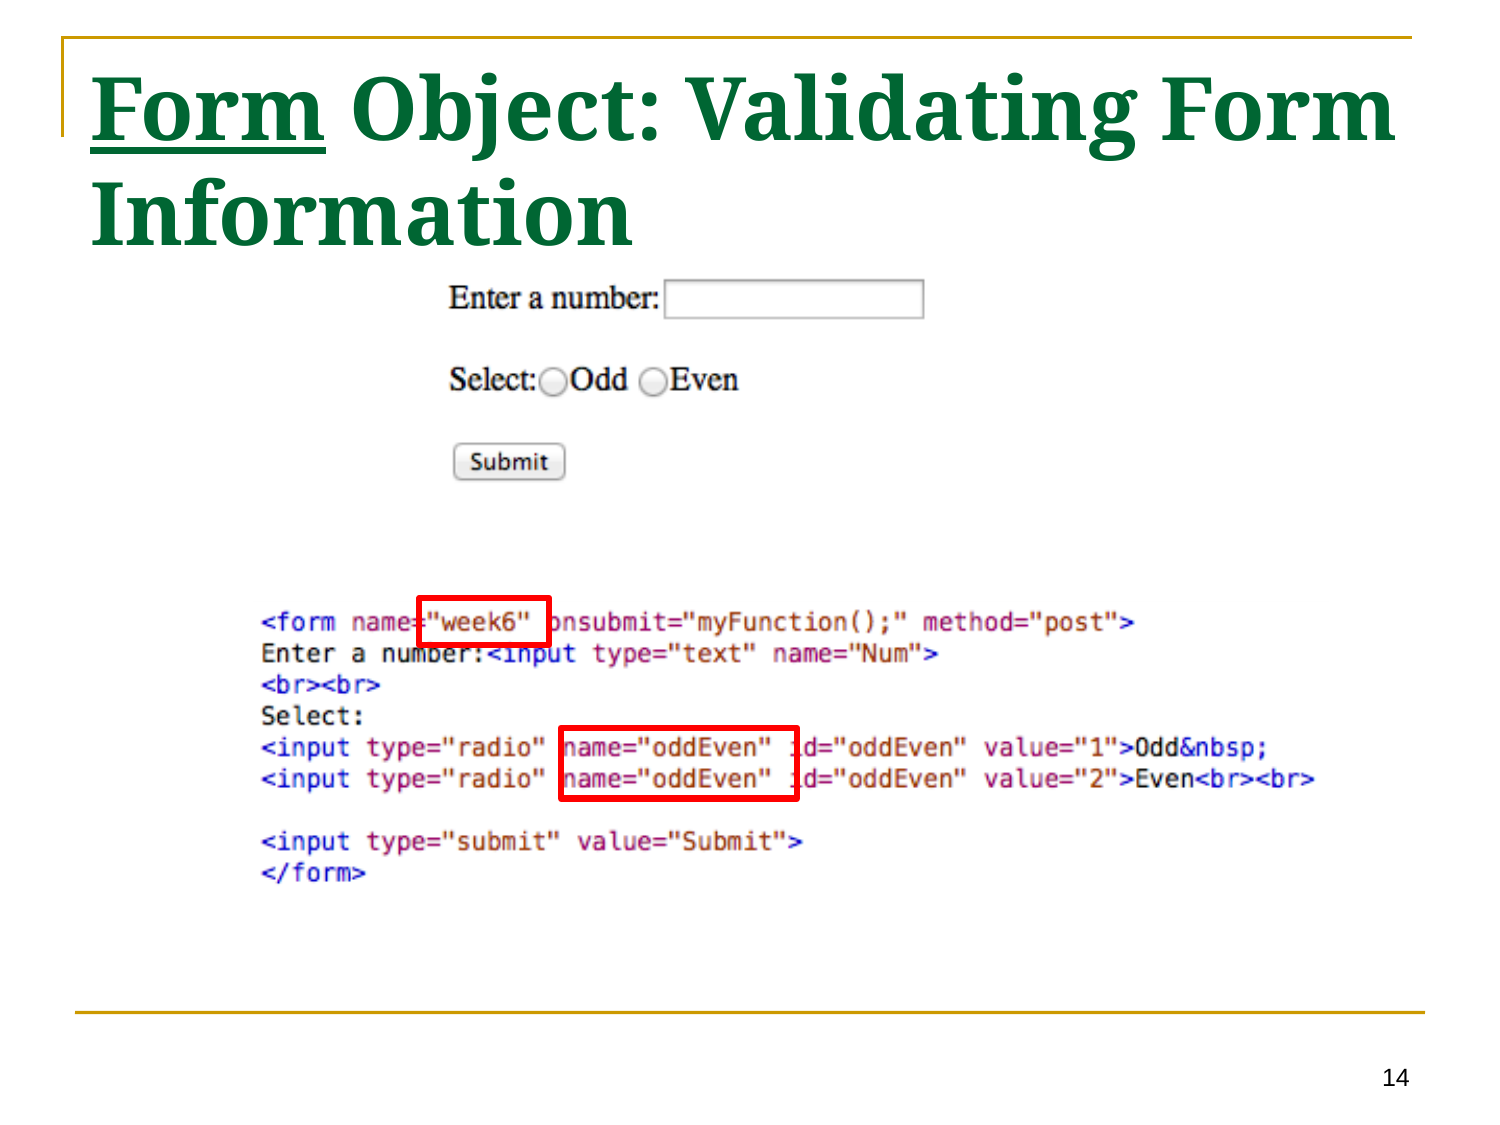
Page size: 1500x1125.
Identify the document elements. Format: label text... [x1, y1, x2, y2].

slide_number 14 [1074, 1024, 1425, 1100]
picture [436, 263, 975, 504]
picture [253, 600, 1330, 906]
title Form Object: Validating Form Information [75, 45, 1425, 233]
